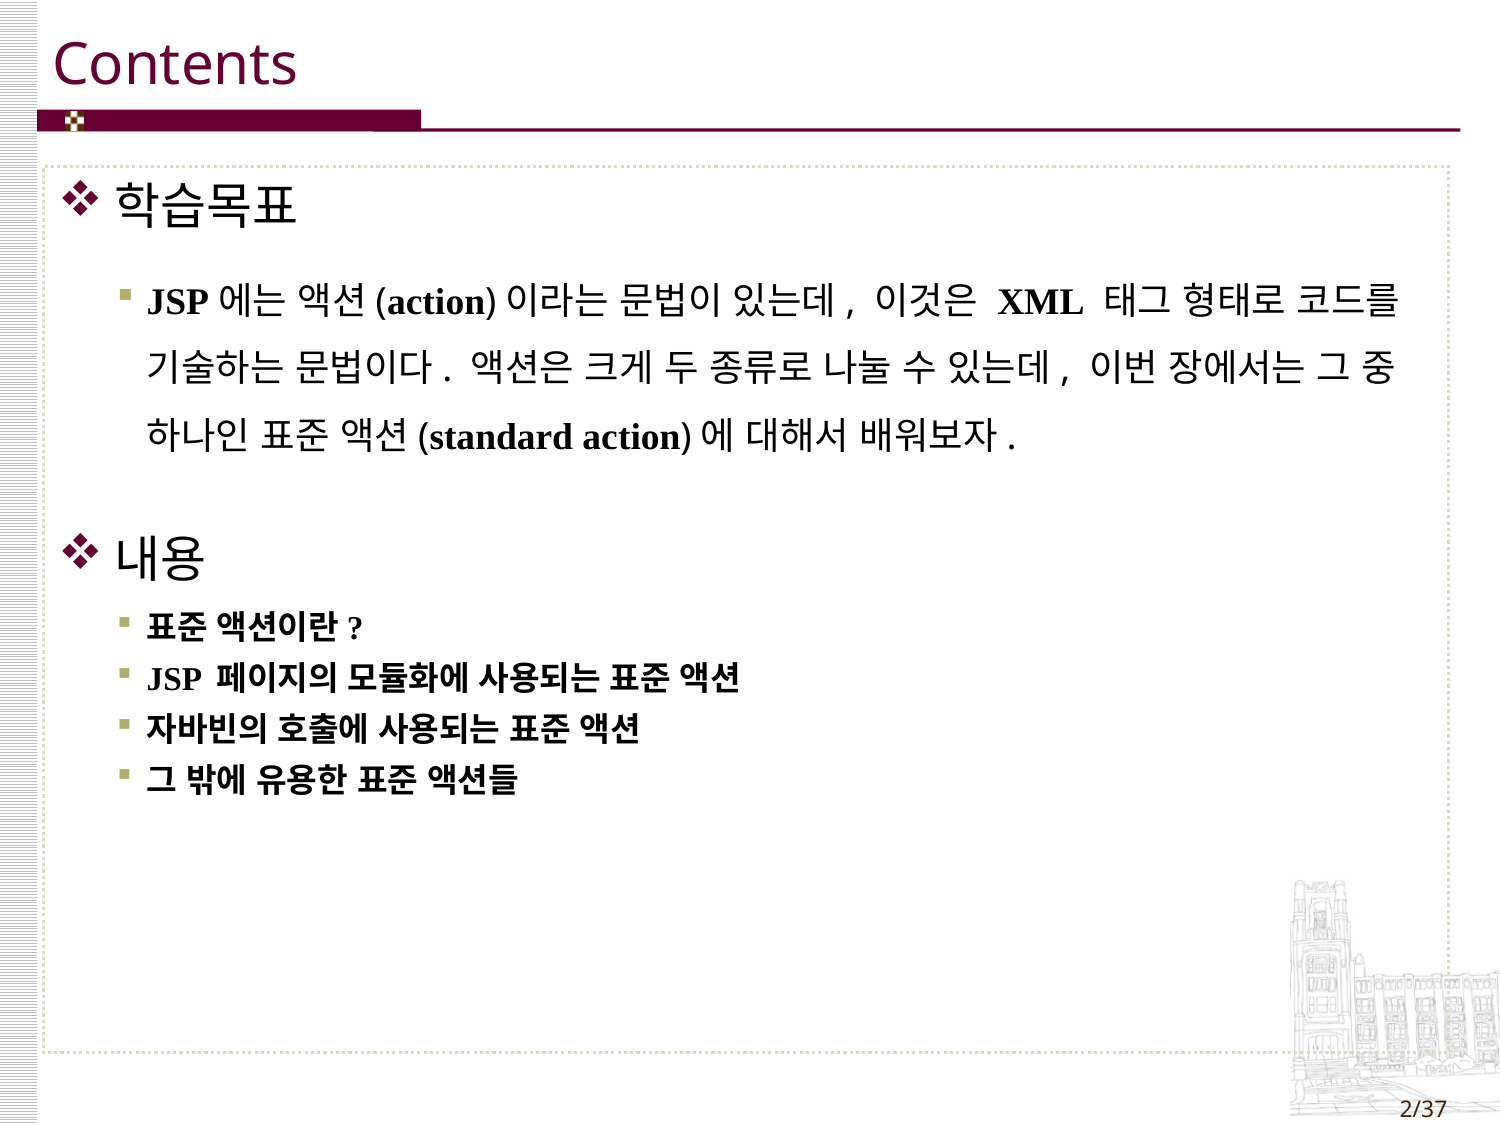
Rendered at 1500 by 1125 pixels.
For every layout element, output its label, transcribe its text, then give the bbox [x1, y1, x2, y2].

picture [65, 111, 84, 131]
picture [1290, 874, 1500, 1125]
list 학습목표 JSP에는 액션(action)이라는 문법이 있는데, 이것은 XML 태그 형태로 코드를 기술하는 문법이다. 액션은 크게 두 종류로 나눌 수 있는데, 이번 장에서는 그 중 하나인 표준 액션(standard action)에 대해서 배워보자. 내용 표준 액션이란? JSP 페이지의 모듈화에 사용되는 표준 액션 자바빈의 호출에 사용되는 표준 액션 그 밖에 유용한 표준 액션들 [42, 165, 1450, 1054]
